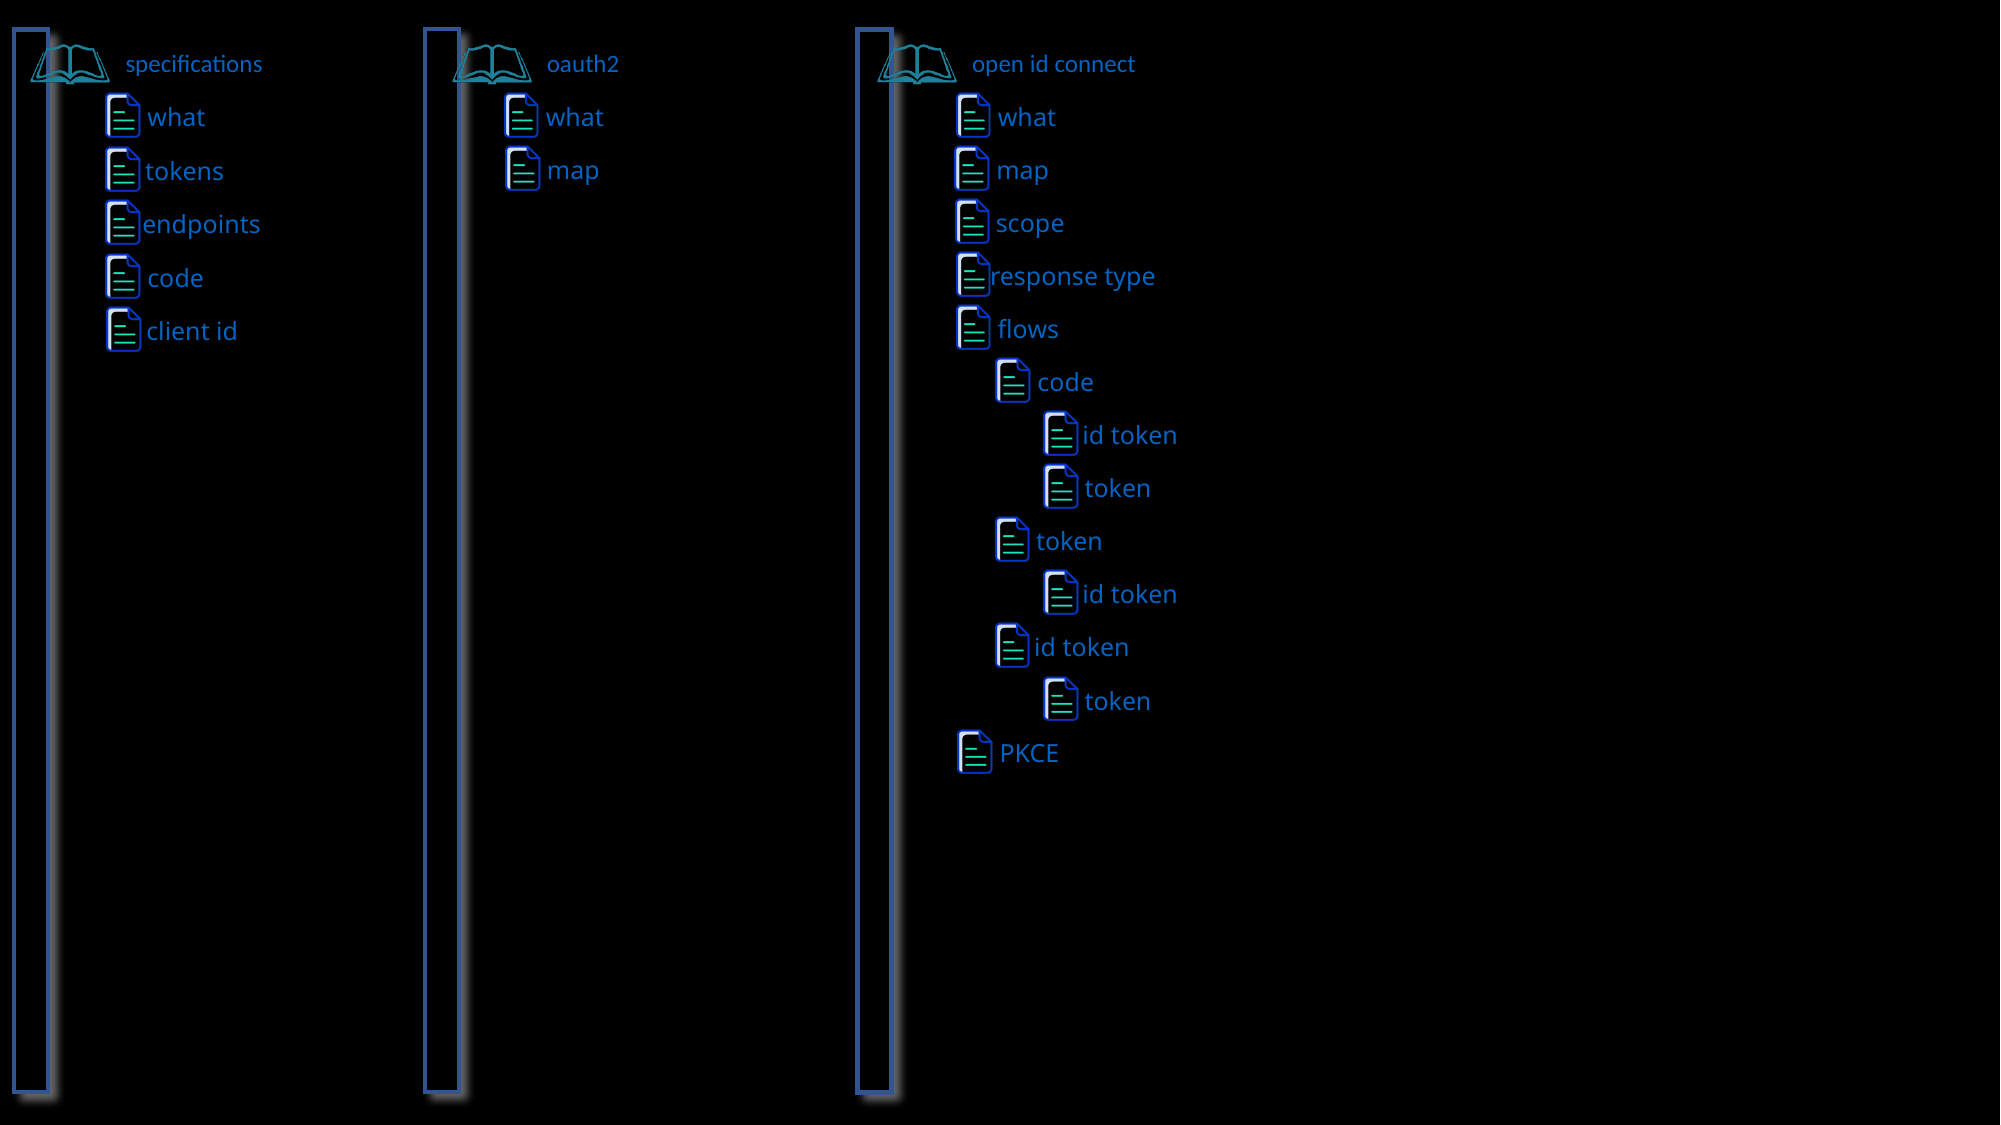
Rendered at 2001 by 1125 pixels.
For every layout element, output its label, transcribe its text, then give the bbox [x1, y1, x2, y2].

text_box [955, 92, 1068, 140]
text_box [994, 516, 1114, 564]
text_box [955, 304, 1071, 352]
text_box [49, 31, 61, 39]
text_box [28, 39, 280, 87]
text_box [104, 92, 217, 140]
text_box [104, 199, 268, 247]
text_box [857, 28, 893, 1093]
text_box [13, 28, 49, 1093]
title 1.1 index [0, 0, 100, 126]
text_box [104, 146, 234, 194]
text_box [1042, 569, 1187, 617]
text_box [1042, 676, 1163, 723]
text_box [1042, 463, 1163, 511]
text_box [424, 28, 460, 1093]
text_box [954, 198, 1075, 246]
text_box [504, 145, 612, 193]
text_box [956, 729, 1072, 777]
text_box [874, 39, 1152, 87]
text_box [104, 253, 216, 301]
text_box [953, 145, 1061, 193]
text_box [955, 251, 1160, 299]
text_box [994, 622, 1139, 670]
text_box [994, 357, 1106, 405]
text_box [450, 39, 635, 87]
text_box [1042, 410, 1187, 458]
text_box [503, 92, 616, 140]
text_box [105, 306, 248, 354]
